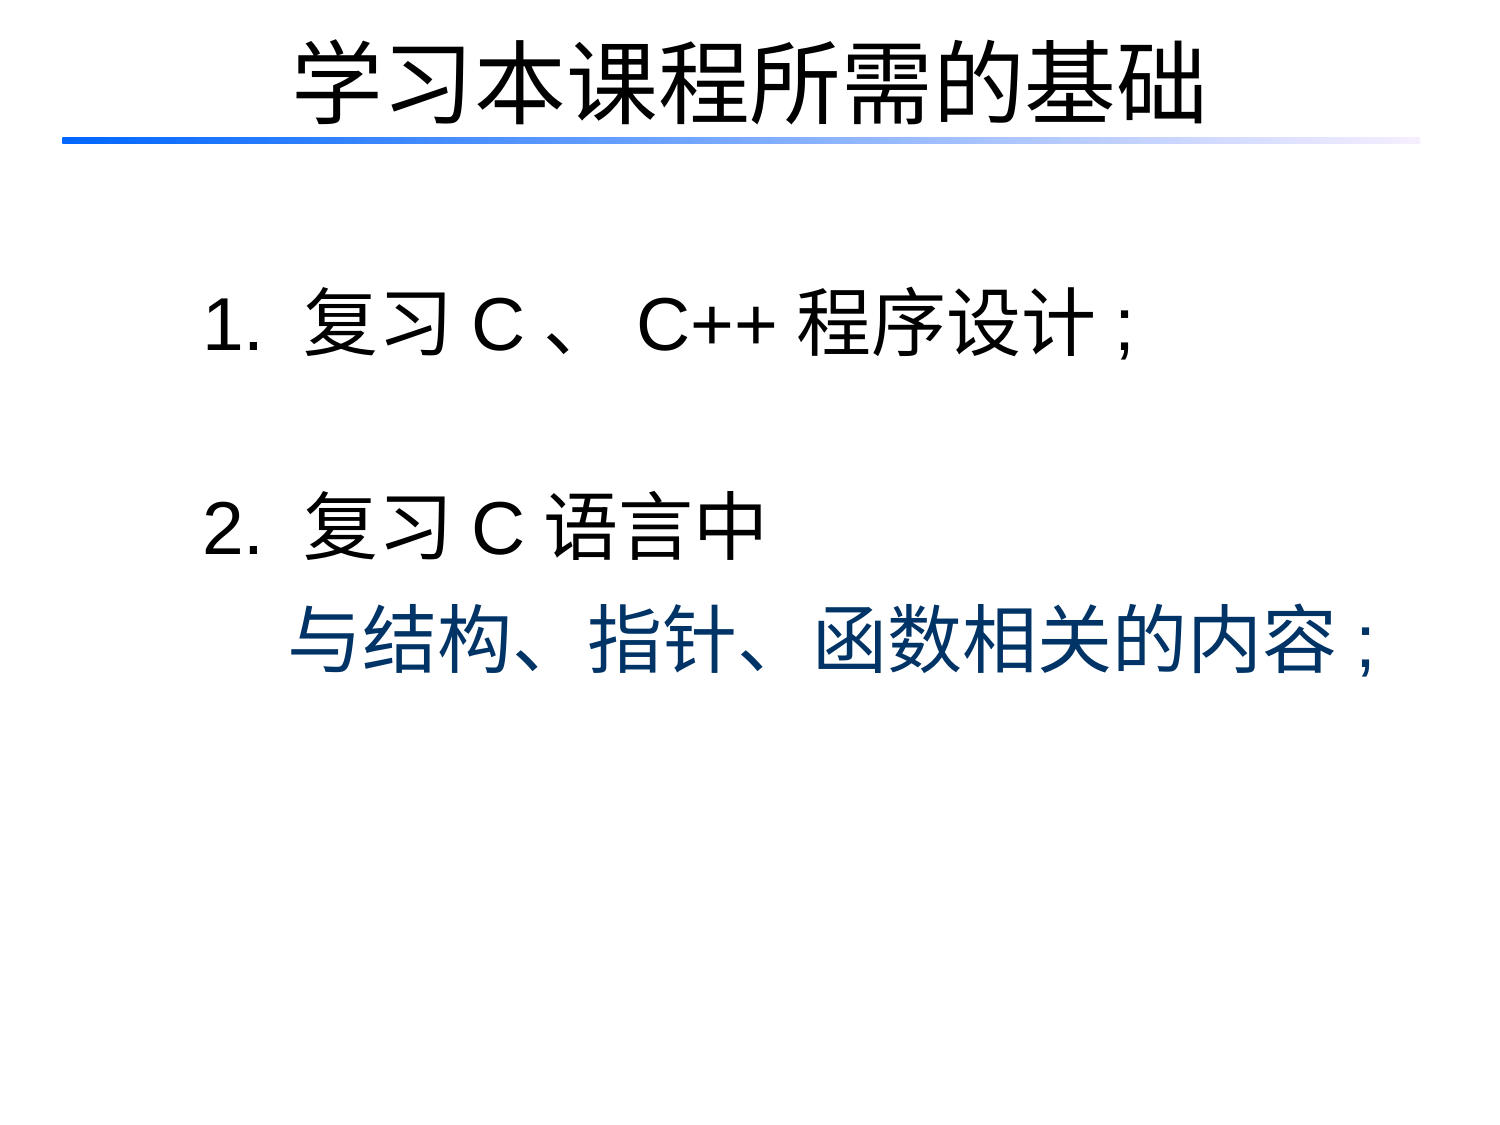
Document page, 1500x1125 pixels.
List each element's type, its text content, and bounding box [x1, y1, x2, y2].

text_box 2. 复习C语言中 与结构、指针、函数相关的内容; [187, 449, 1500, 690]
title 学习本课程所需的基础 [74, 0, 1426, 176]
text_box 1. 复习C、C++程序设计; [187, 245, 1300, 373]
text_box [62, 137, 1421, 144]
